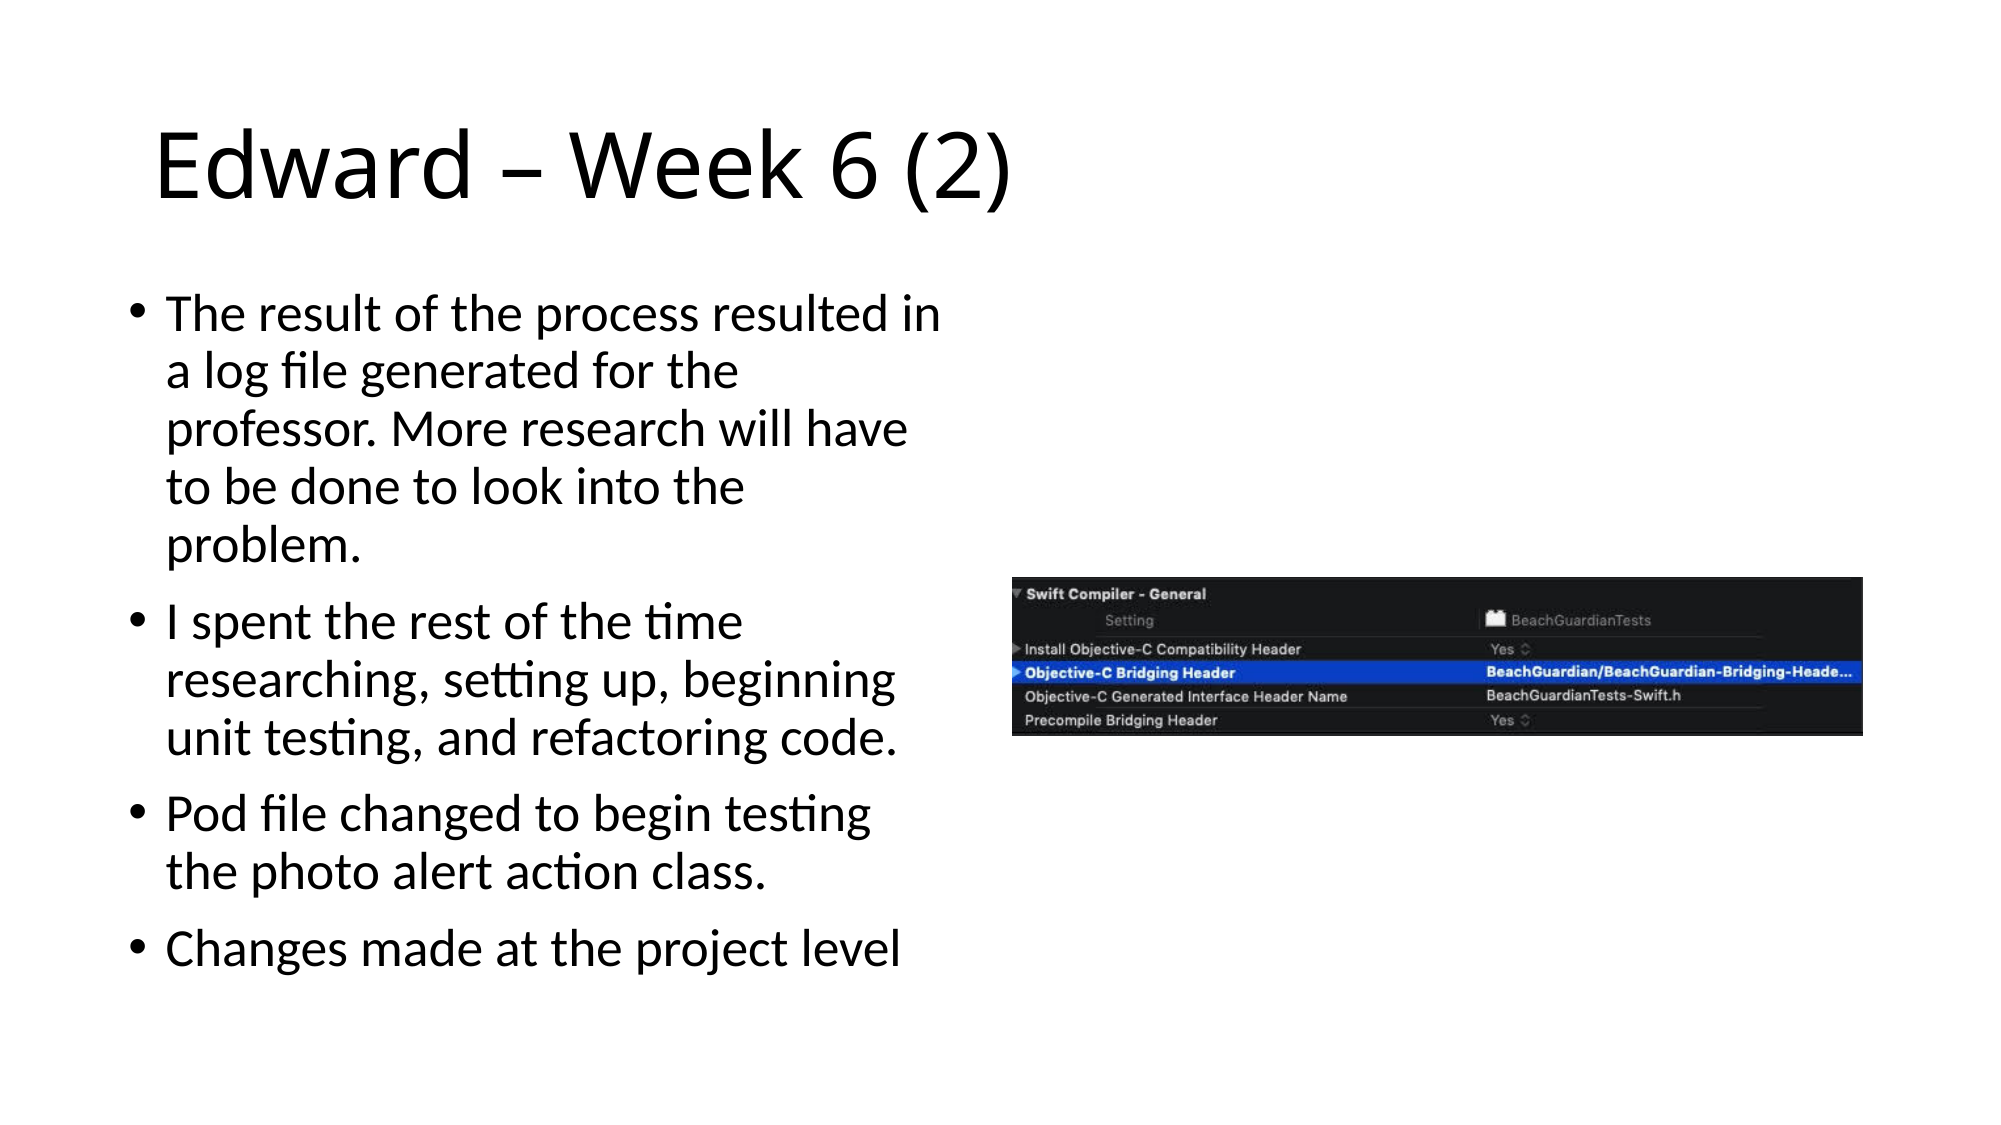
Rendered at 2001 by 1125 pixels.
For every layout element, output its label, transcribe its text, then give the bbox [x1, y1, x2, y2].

title Edward – Week 6 (2) [137, 59, 1863, 278]
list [1012, 577, 1863, 736]
list The result of the process resulted in a log file generated for the professor. More research will have to be done to look into the problem. I spent the rest of the time researching, setting up, beginning unit testing, and refactoring code. Pod file changed to begin testing the photo alert action class. Changes made at the project level [113, 277, 964, 992]
